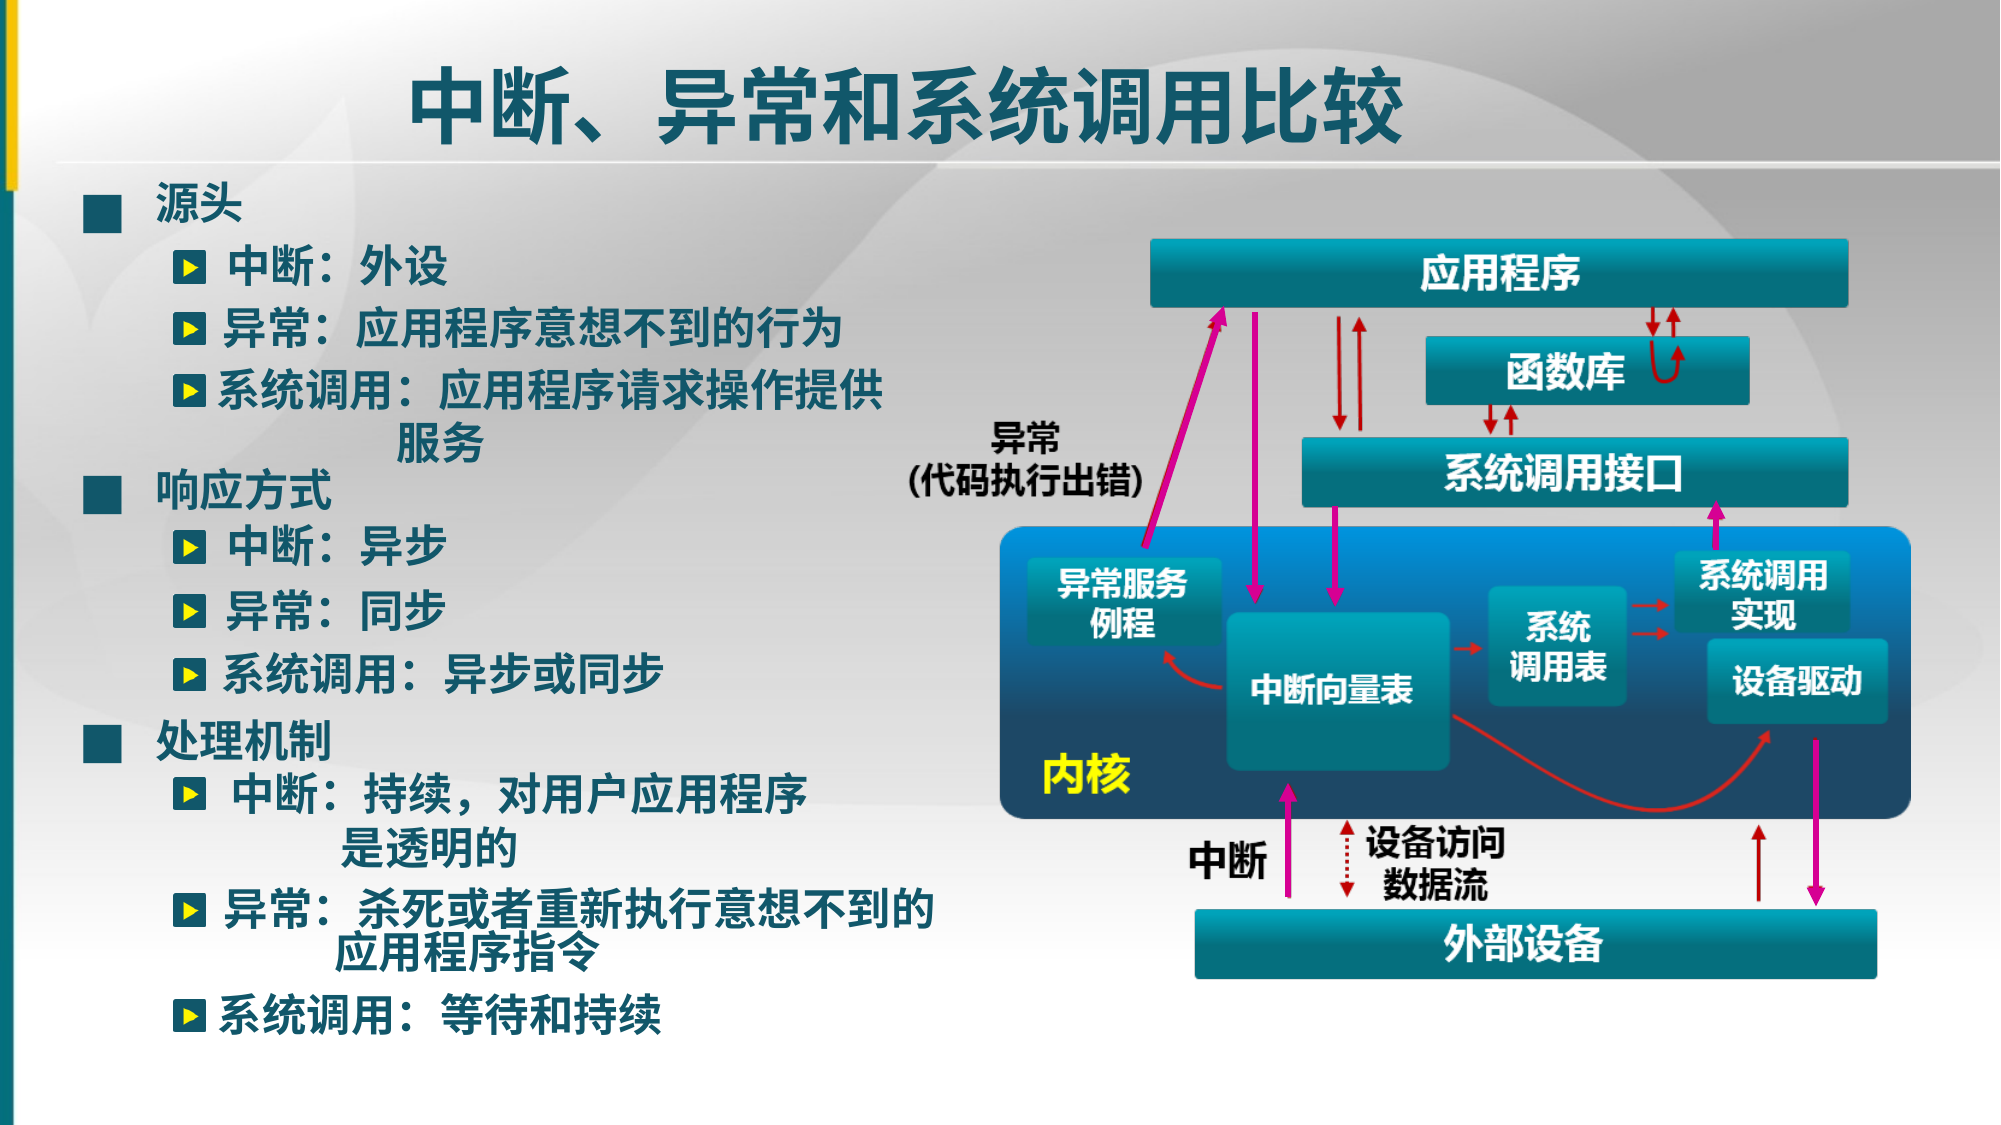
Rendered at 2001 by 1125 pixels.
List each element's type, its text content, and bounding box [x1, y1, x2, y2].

text_box 中断、异常和系统调用比较 [390, 46, 1672, 162]
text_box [62, 168, 1055, 451]
picture [0, 0, 2000, 1125]
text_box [1145, 305, 1224, 549]
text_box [62, 700, 997, 1059]
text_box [62, 451, 851, 700]
